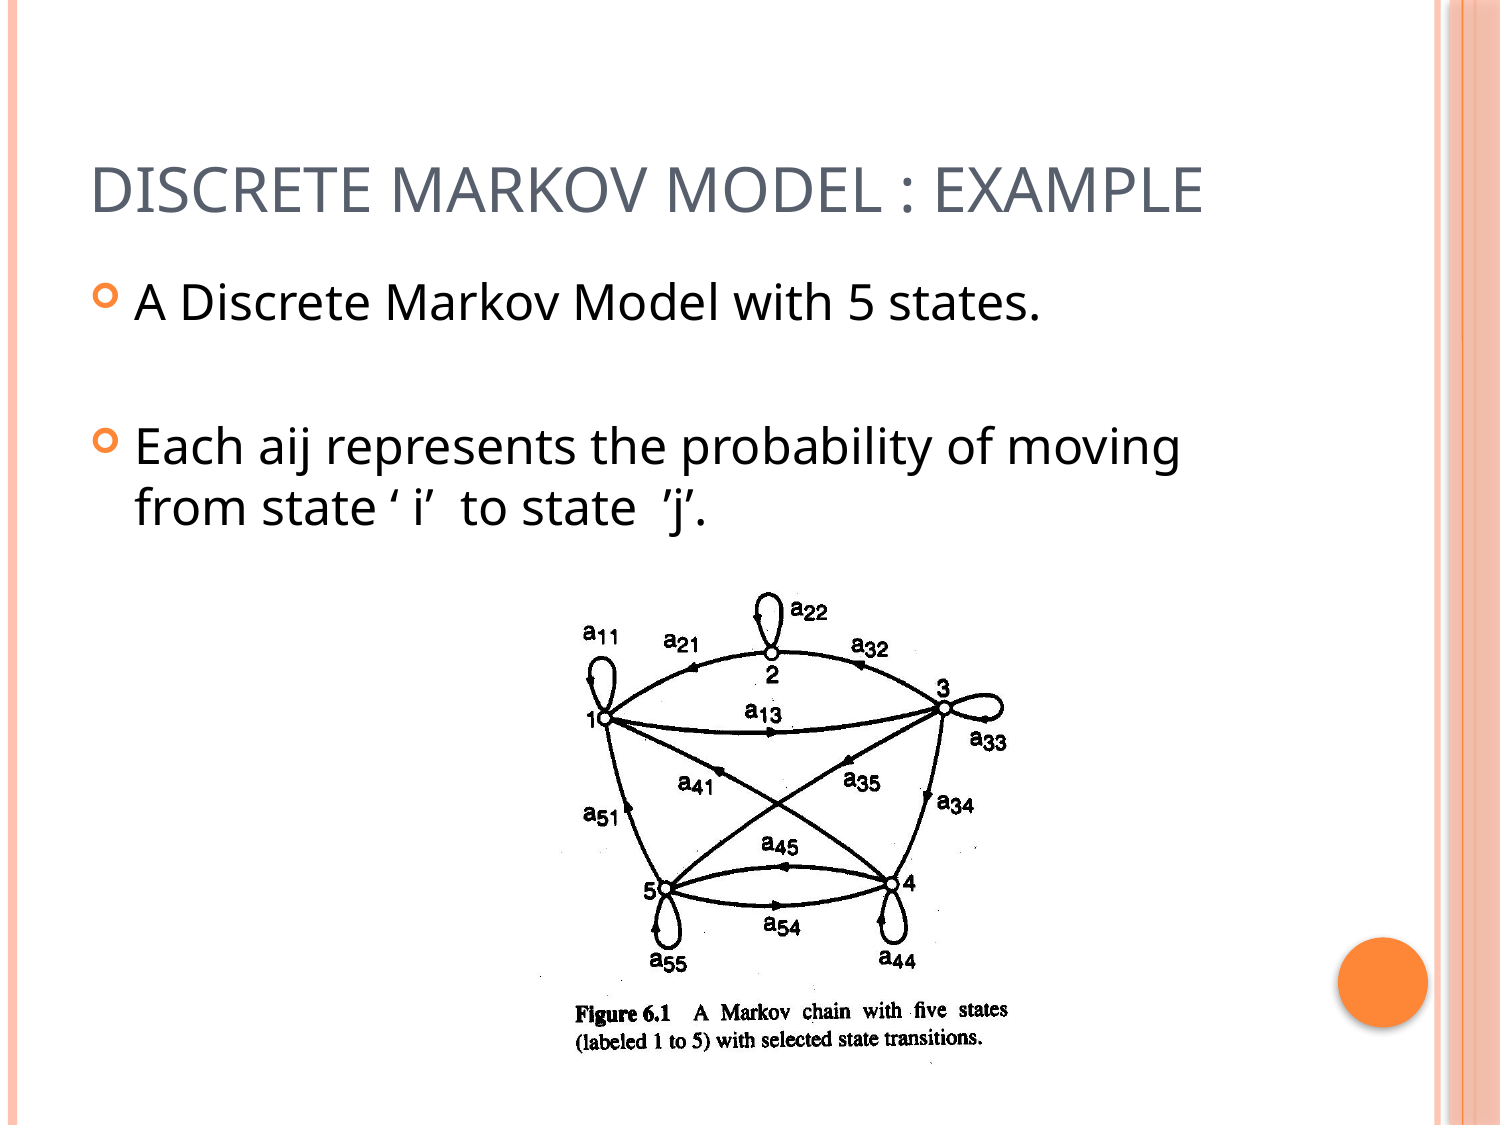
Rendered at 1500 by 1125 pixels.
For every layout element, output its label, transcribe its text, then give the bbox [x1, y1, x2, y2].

picture [536, 585, 1026, 1065]
title Discrete Markov Model : Example [75, 45, 1300, 233]
list A Discrete Markov Model with 5 states. Each aij represents the probability of moving from state ‘ i’ to state ’j’. [75, 262, 1300, 1062]
